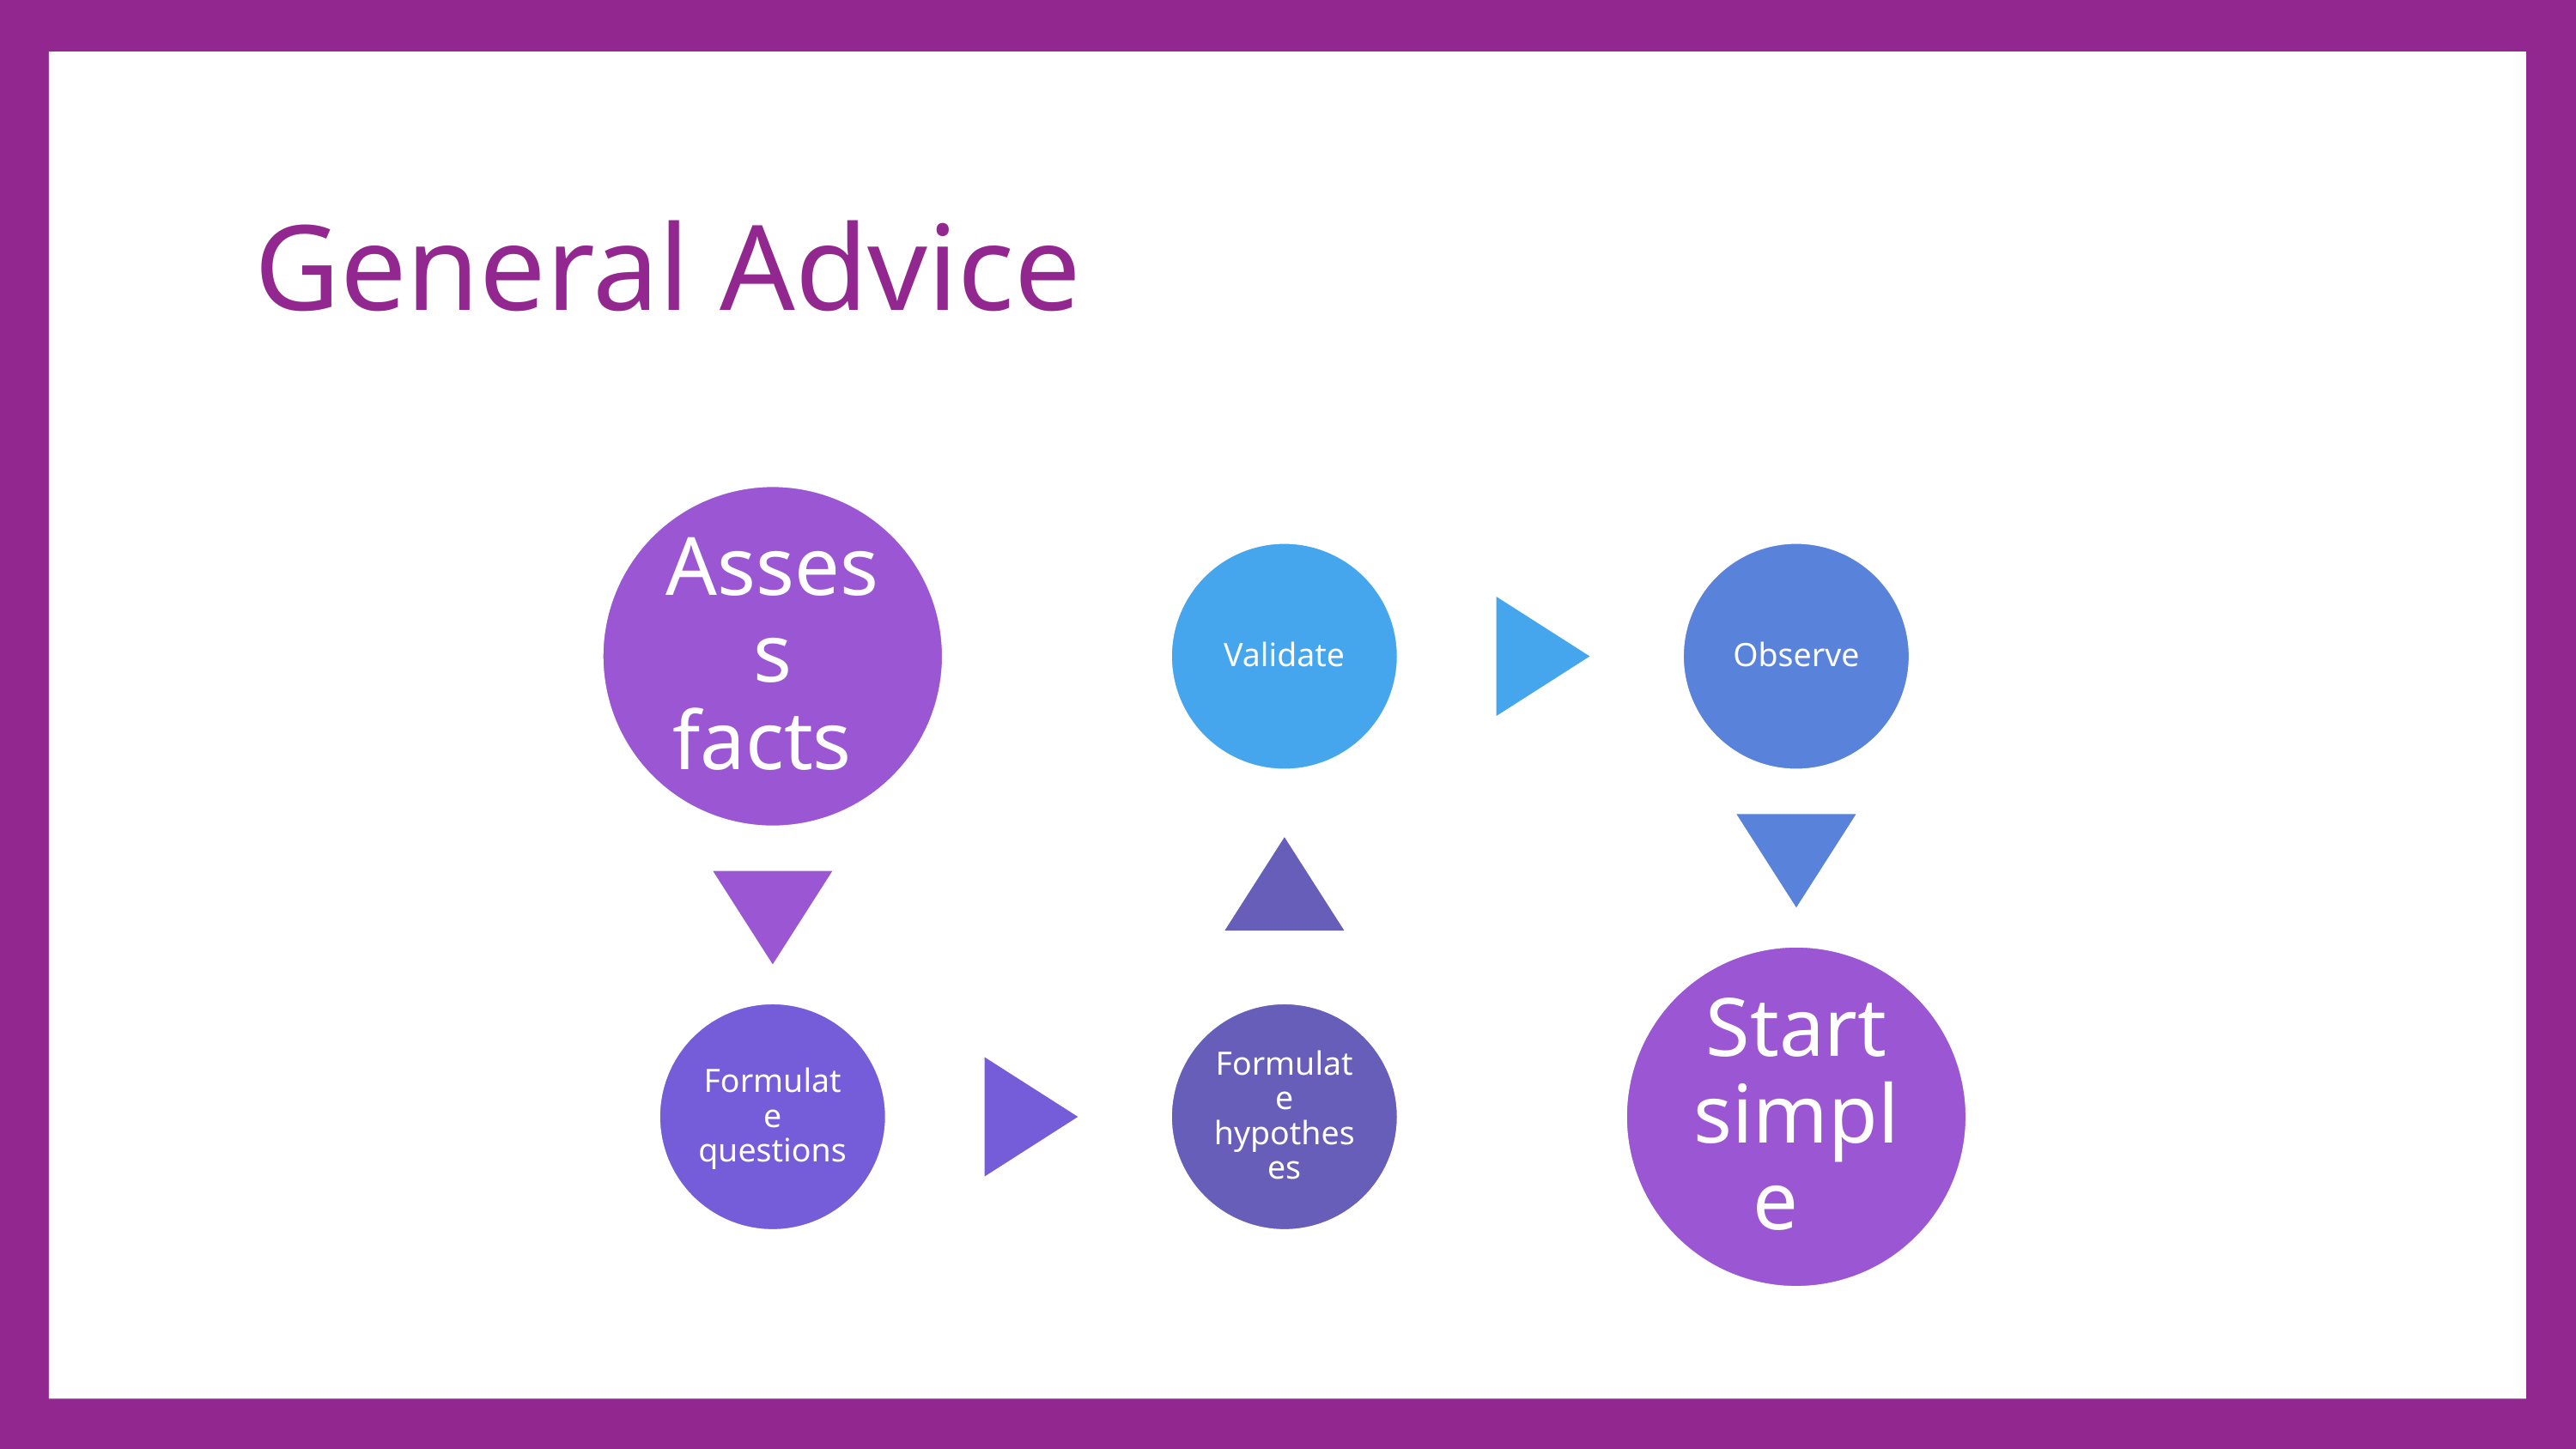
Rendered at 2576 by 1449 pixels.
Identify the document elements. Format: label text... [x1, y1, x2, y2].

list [240, 485, 2328, 1288]
title General Advice [241, 129, 2329, 415]
